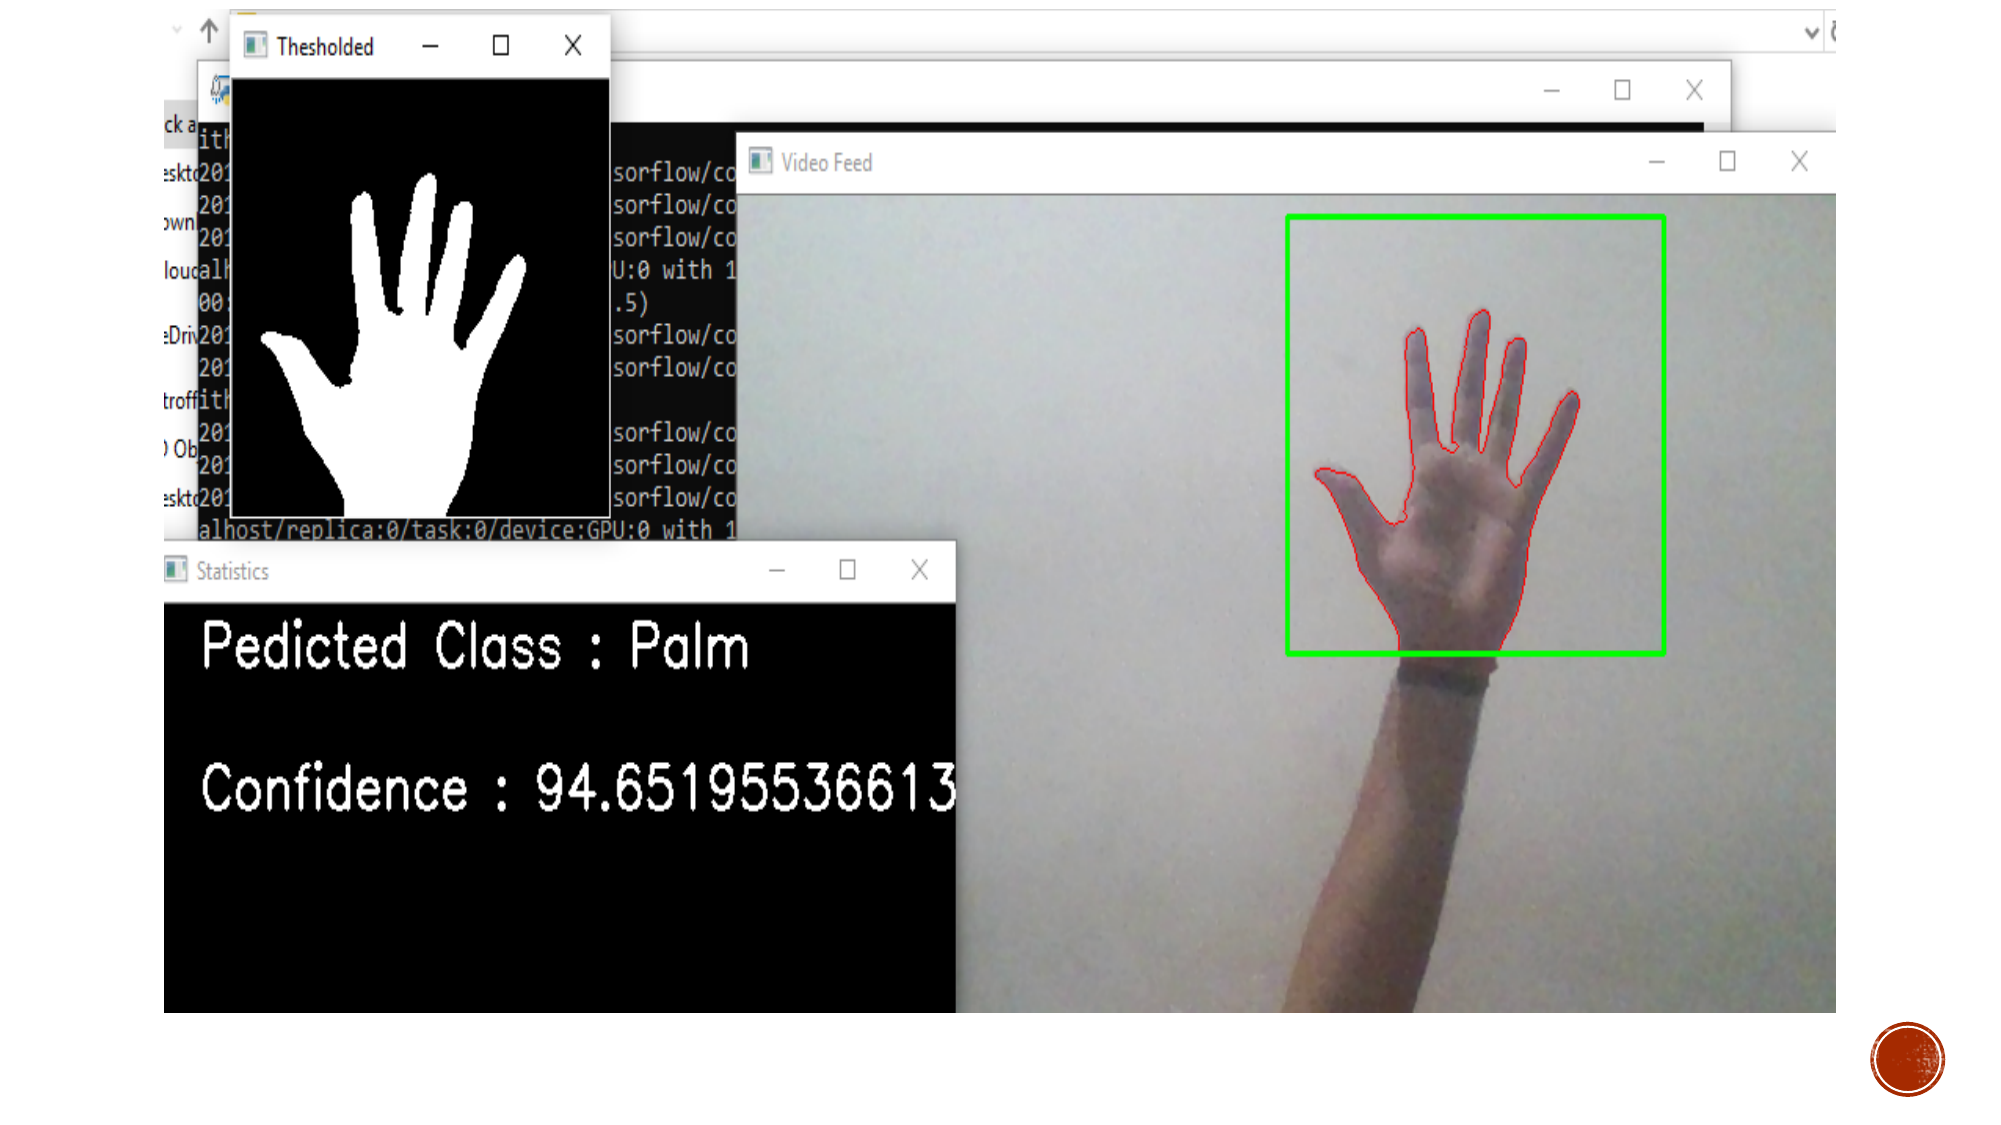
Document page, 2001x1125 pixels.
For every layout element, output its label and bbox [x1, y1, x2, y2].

list [169, 14, 1832, 1009]
